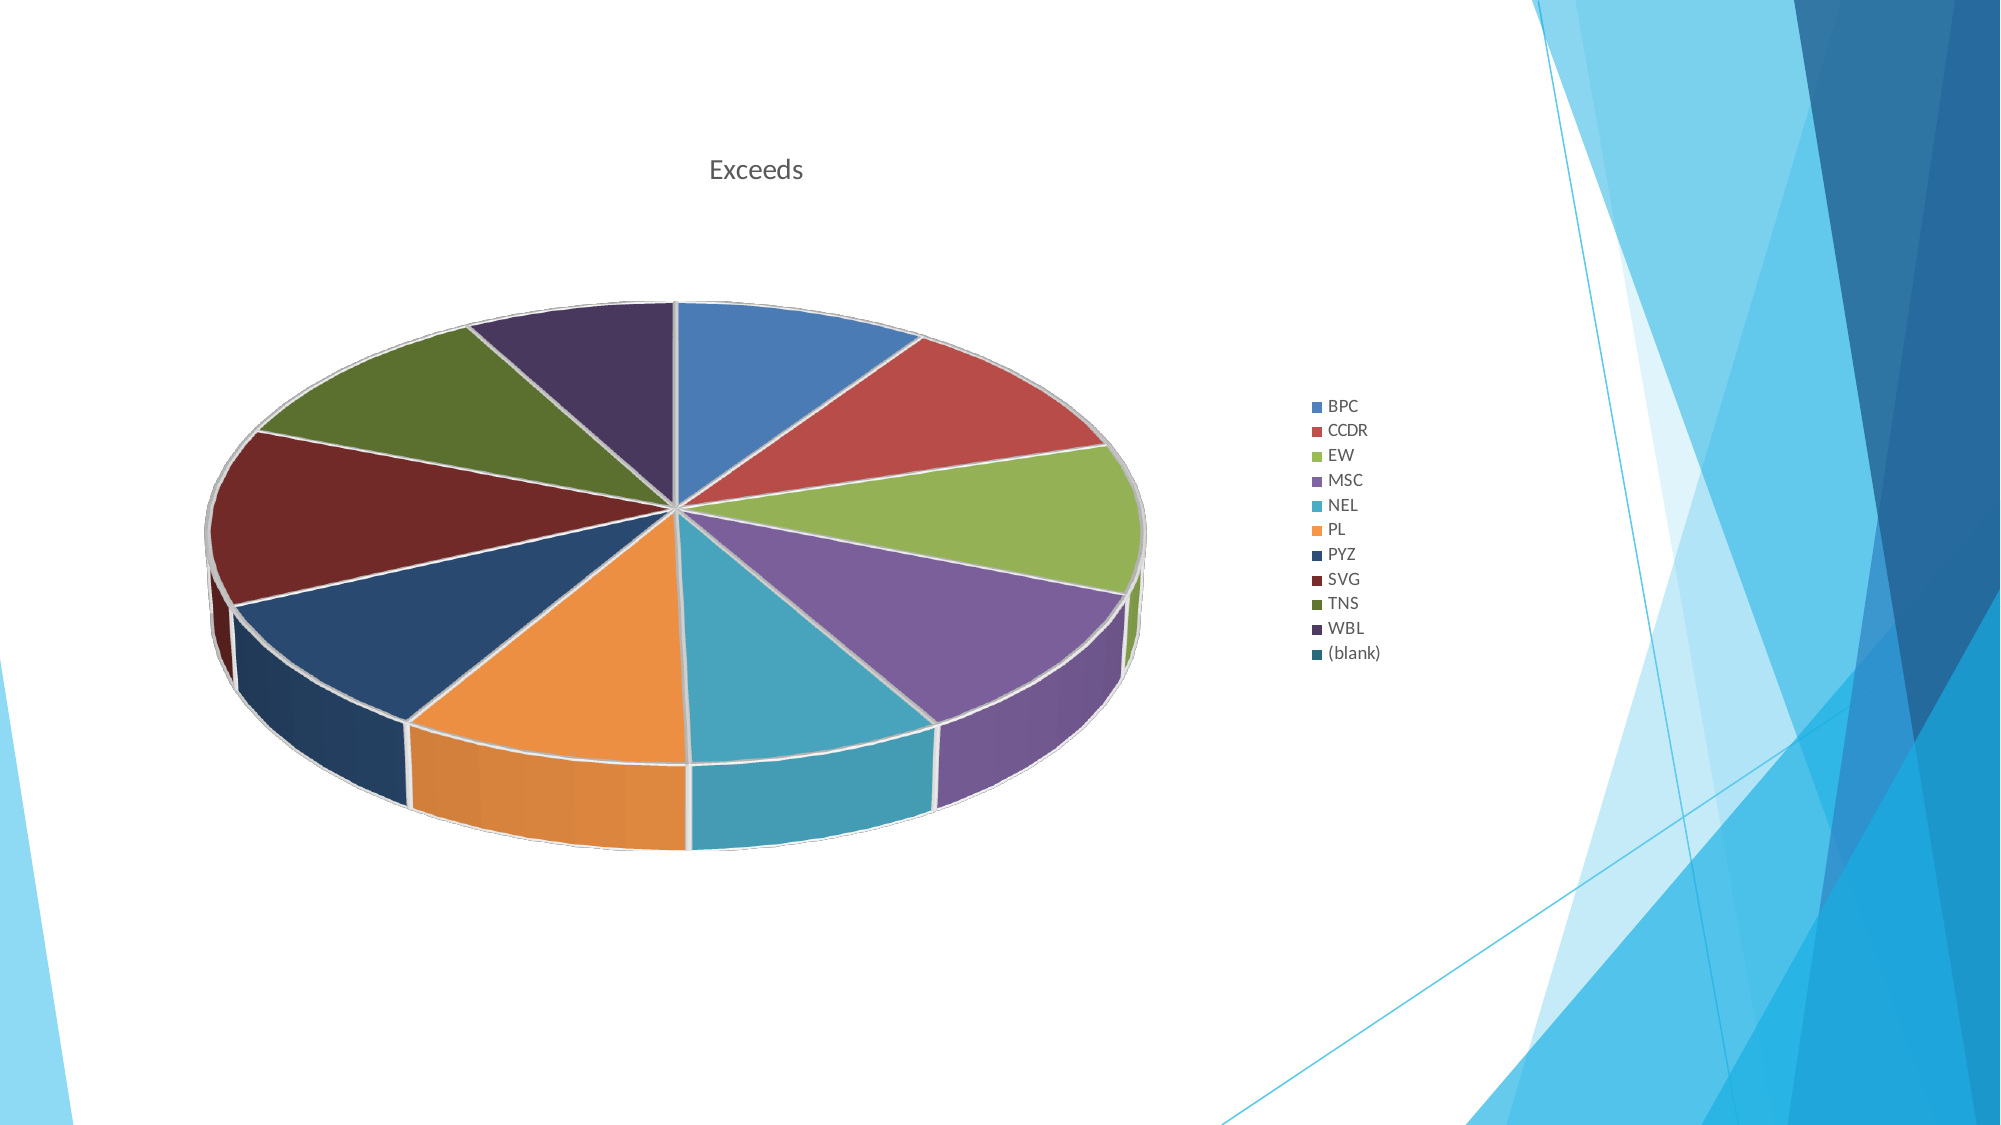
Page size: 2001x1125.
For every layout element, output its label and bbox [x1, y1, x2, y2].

chart [112, 124, 1401, 938]
